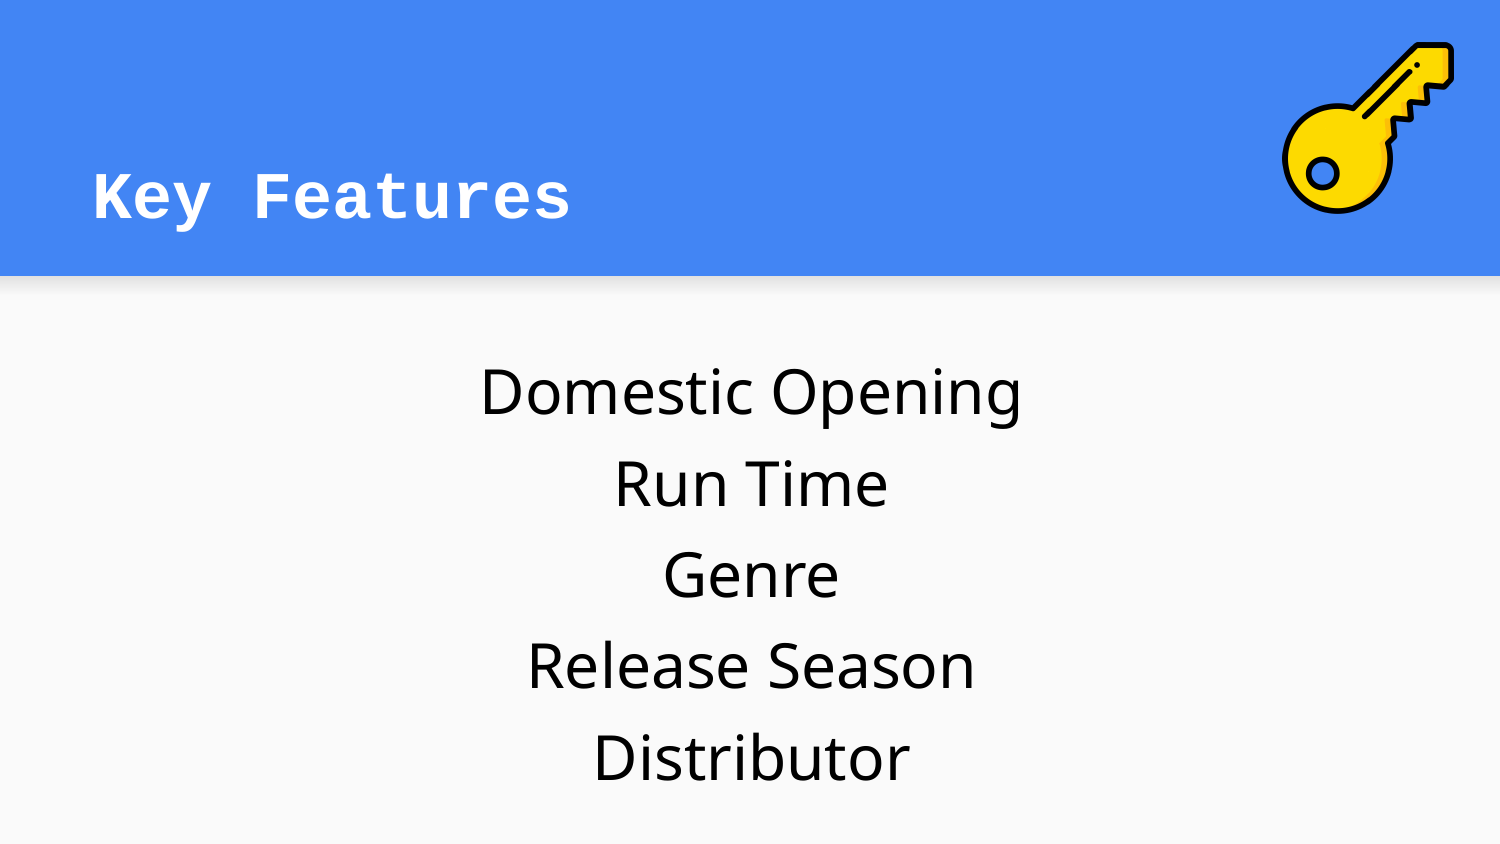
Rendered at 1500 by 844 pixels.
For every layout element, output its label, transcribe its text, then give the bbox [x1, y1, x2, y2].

list Domestic Opening Run Time Genre Release Season Distributor [353, 300, 1151, 812]
picture [1282, 42, 1455, 215]
title Key Features [77, 121, 1427, 248]
